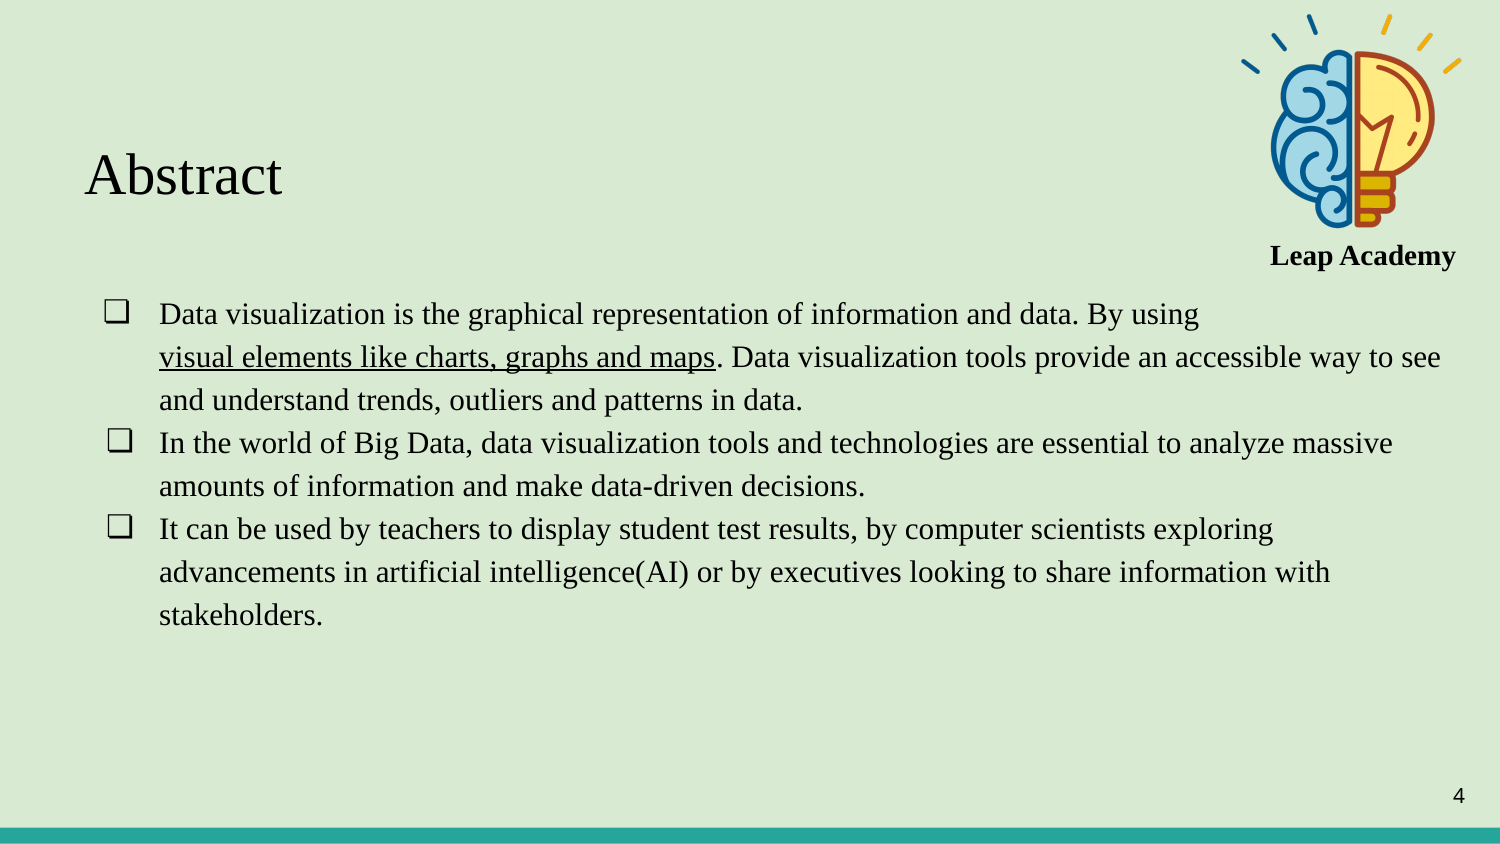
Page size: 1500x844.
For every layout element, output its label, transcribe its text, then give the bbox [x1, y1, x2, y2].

slide_number ‹#› [1389, 764, 1480, 830]
text_box Leap Academy [1255, 221, 1482, 322]
title Abstract [69, 121, 1220, 222]
picture [1226, 14, 1475, 232]
list Data visualization is the graphical representation of information and data. By using visual elements like charts, graphs and maps. Data visualization tools provide an accessible way to see and understand trends, outliers and patterns in data. In the world of Big Data, data visualization tools and technologies are essential to analyze massive amounts of information and make data-driven decisions. It can be used by teachers to display student test results, by computer scientists exploring advancements in artificial intelligence(AI) or by executives looking to share information with stakeholders. [69, 272, 1467, 830]
